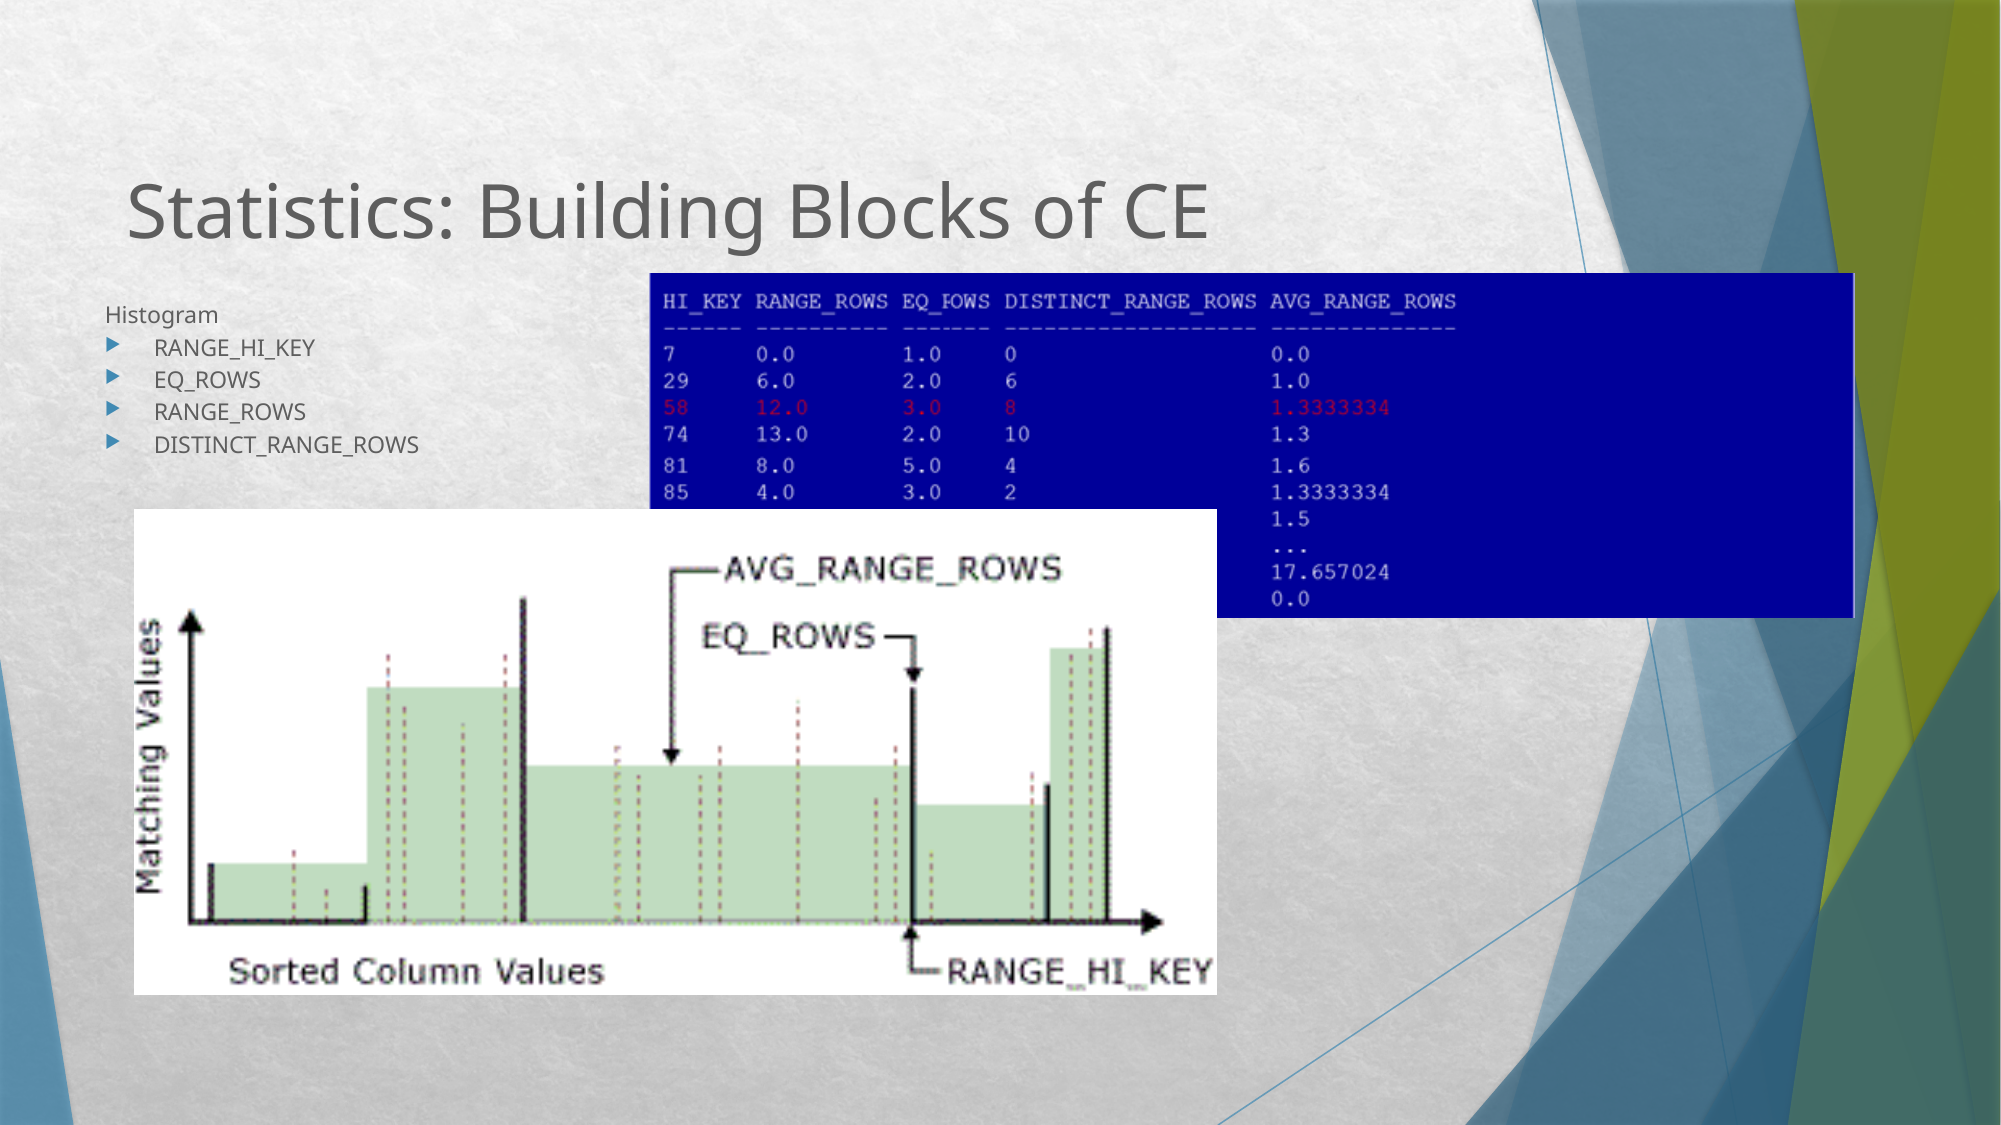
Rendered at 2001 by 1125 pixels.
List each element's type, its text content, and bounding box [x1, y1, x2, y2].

title Statistics: Building Blocks of CE [111, 99, 1522, 293]
list Histogram RANGE_HI_KEY EQ_ROWS RANGE_ROWS DISTINCT_RANGE_ROWS [89, 293, 644, 467]
picture [134, 273, 1855, 995]
